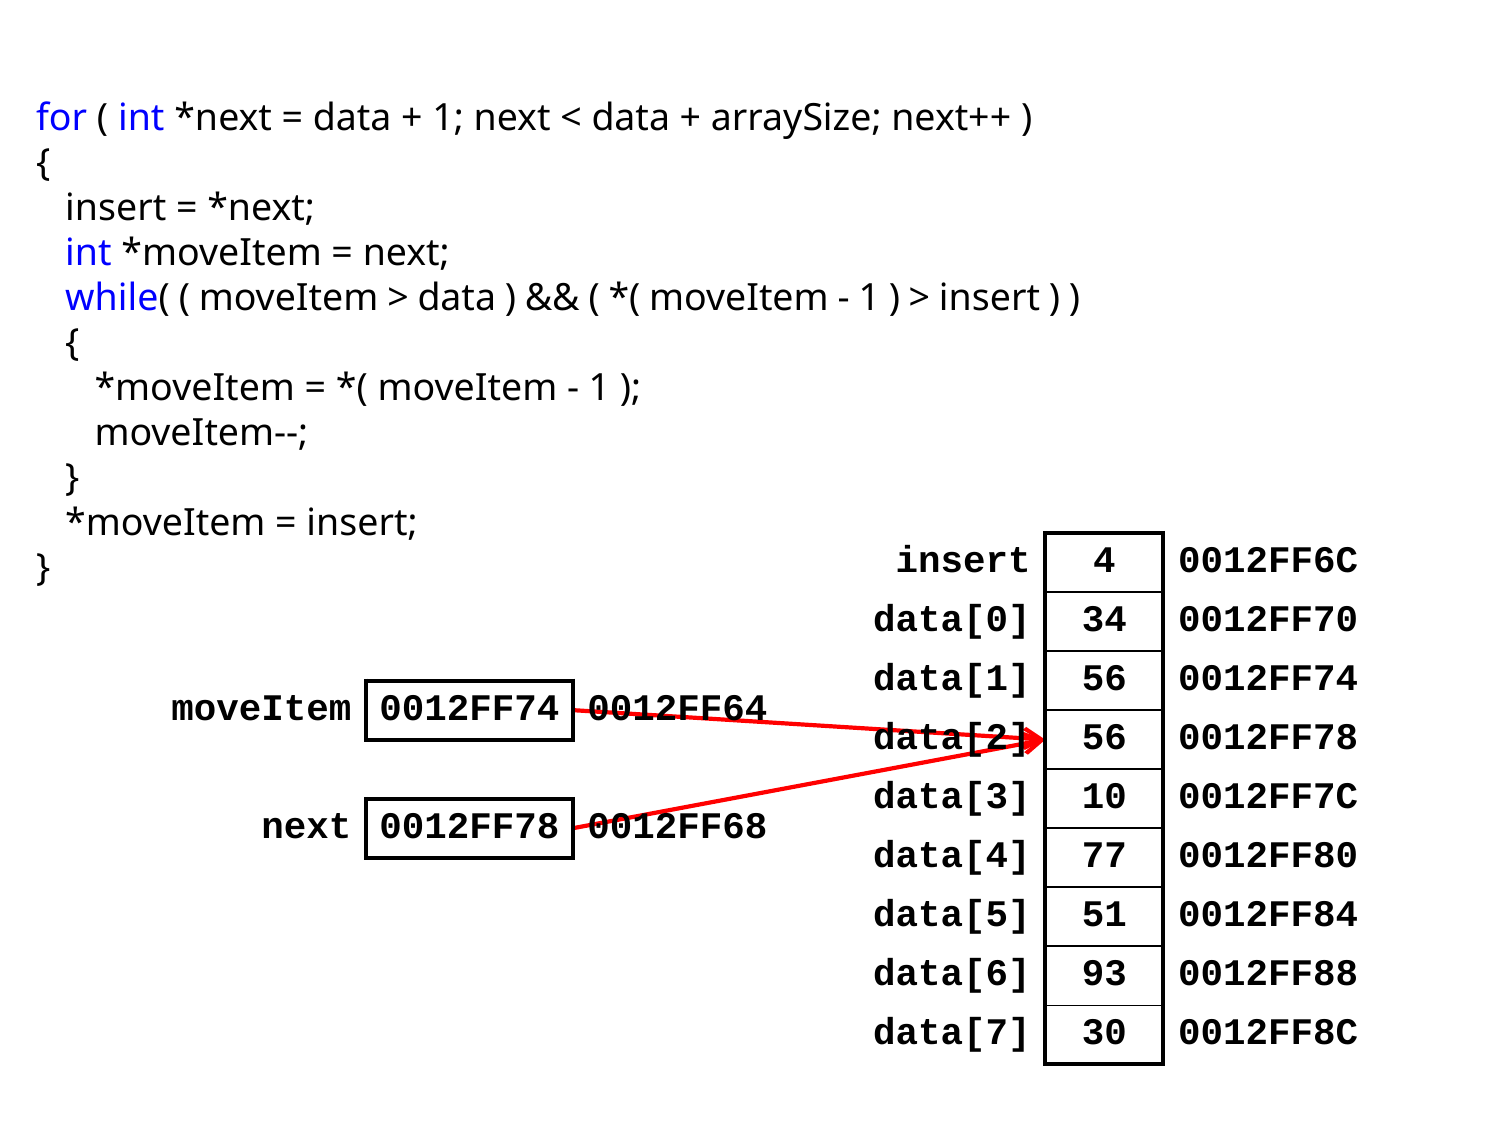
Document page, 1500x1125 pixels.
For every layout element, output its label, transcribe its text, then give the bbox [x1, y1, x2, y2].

table_cell data[5] [839, 887, 1043, 946]
table_cell 0012FF88 [1165, 946, 1370, 1005]
table_cell 0012FF80 [1165, 828, 1370, 887]
table_cell 93 [1047, 947, 1161, 1005]
table_cell 30 [1047, 1006, 1161, 1062]
table_cell 10 [1047, 770, 1161, 827]
table_cell data[3] [839, 769, 1043, 828]
table_header 0012FF78 [368, 801, 571, 856]
table_cell 51 [1047, 888, 1161, 945]
table_cell data[6] [839, 946, 1043, 1005]
table_cell data[1] [839, 651, 1043, 710]
table_header 0012FF68 [575, 799, 779, 858]
table_cell 0012FF7C [1165, 769, 1370, 828]
table_header 0012FF64 [575, 681, 779, 740]
table_header insert [839, 533, 1043, 592]
table_cell 77 [1047, 829, 1161, 886]
table_cell 0012FF78 [1165, 710, 1370, 769]
table_cell 0012FF8C [1165, 1005, 1370, 1064]
table_cell data[2] [839, 710, 1043, 769]
table_cell 56 [1047, 652, 1161, 709]
table_cell 0012FF84 [1165, 887, 1370, 946]
table_header moveItem [159, 681, 364, 740]
list for ( int *next = data + 1; next < data + arraySize; next++ ) { insert = *next; int *moveItem = next; while( ( moveItem > data ) && ( *( moveItem - 1 ) > insert ) ) { *moveItem = *( moveItem - 1 ); moveItem--; } *moveItem = insert; } [12, 89, 1490, 593]
table_cell 34 [1047, 593, 1161, 650]
table_header 0012FF74 [368, 683, 571, 738]
table_header 0012FF6C [1165, 533, 1370, 592]
table_cell data[4] [839, 828, 1043, 887]
table_cell 0012FF74 [1165, 651, 1370, 710]
table_cell data[7] [839, 1005, 1043, 1064]
table_header 4 [1047, 535, 1161, 591]
table_cell 0012FF70 [1165, 592, 1370, 651]
table_header next [159, 799, 364, 858]
table_cell data[0] [839, 592, 1043, 651]
table_cell 56 [1047, 711, 1161, 768]
